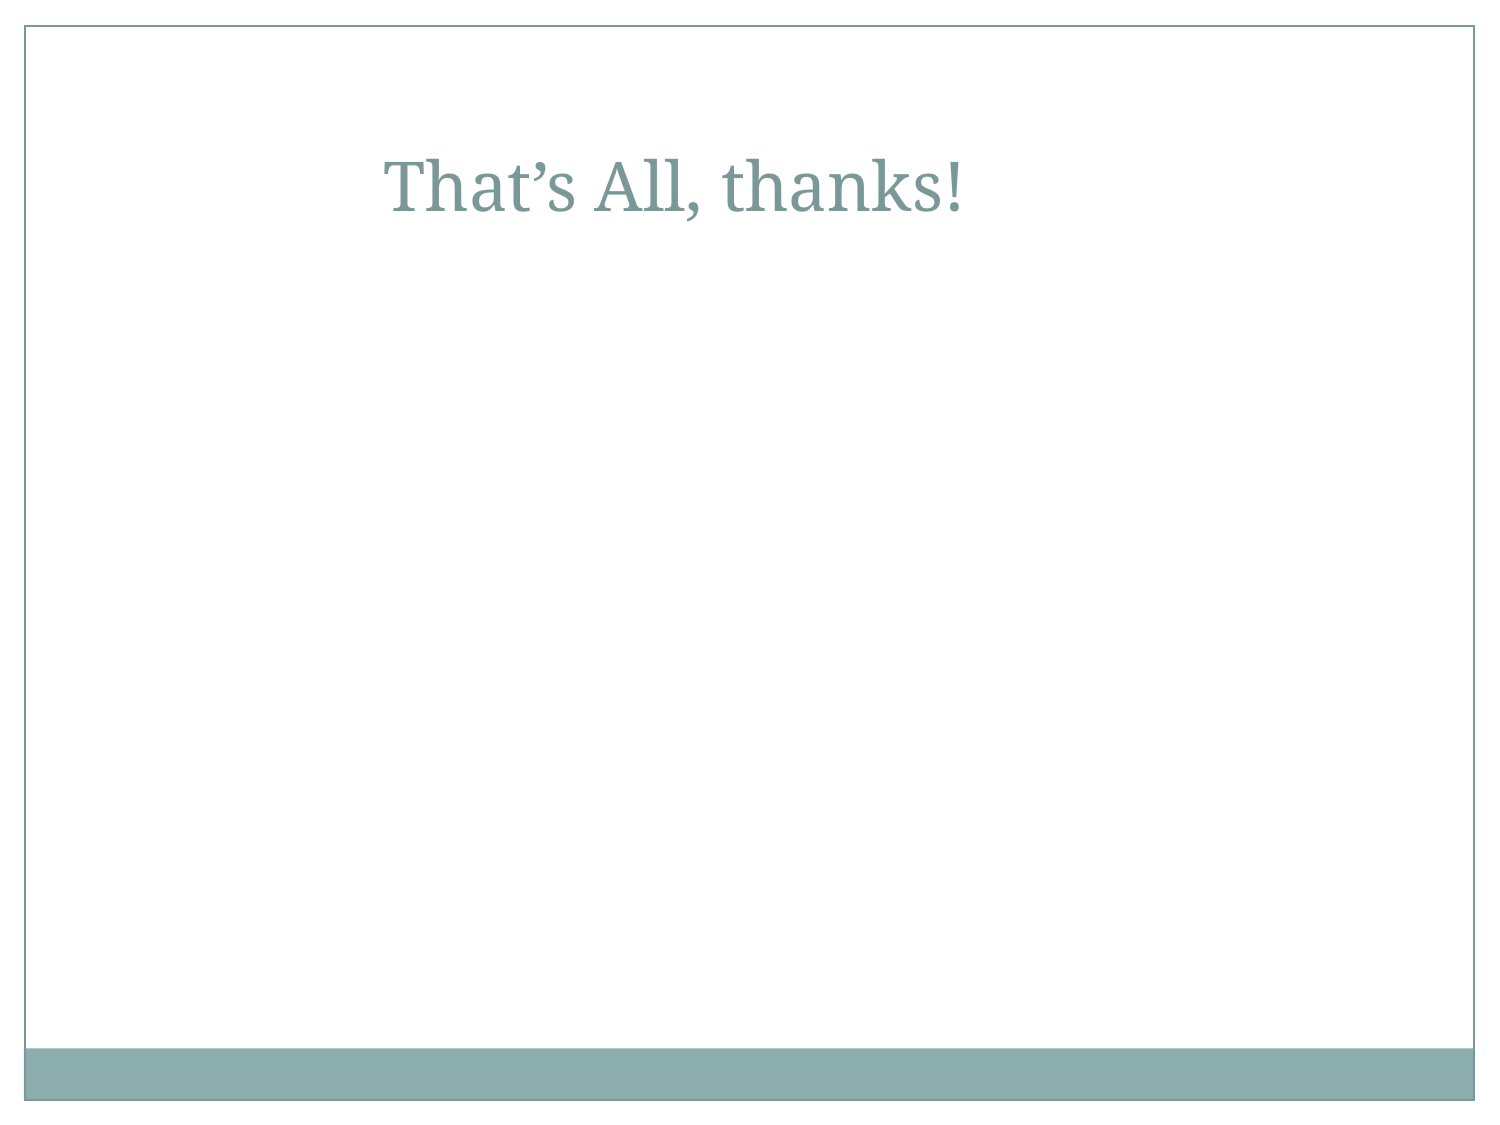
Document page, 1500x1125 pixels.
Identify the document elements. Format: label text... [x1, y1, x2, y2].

title That’s All, thanks! [0, 45, 1350, 233]
